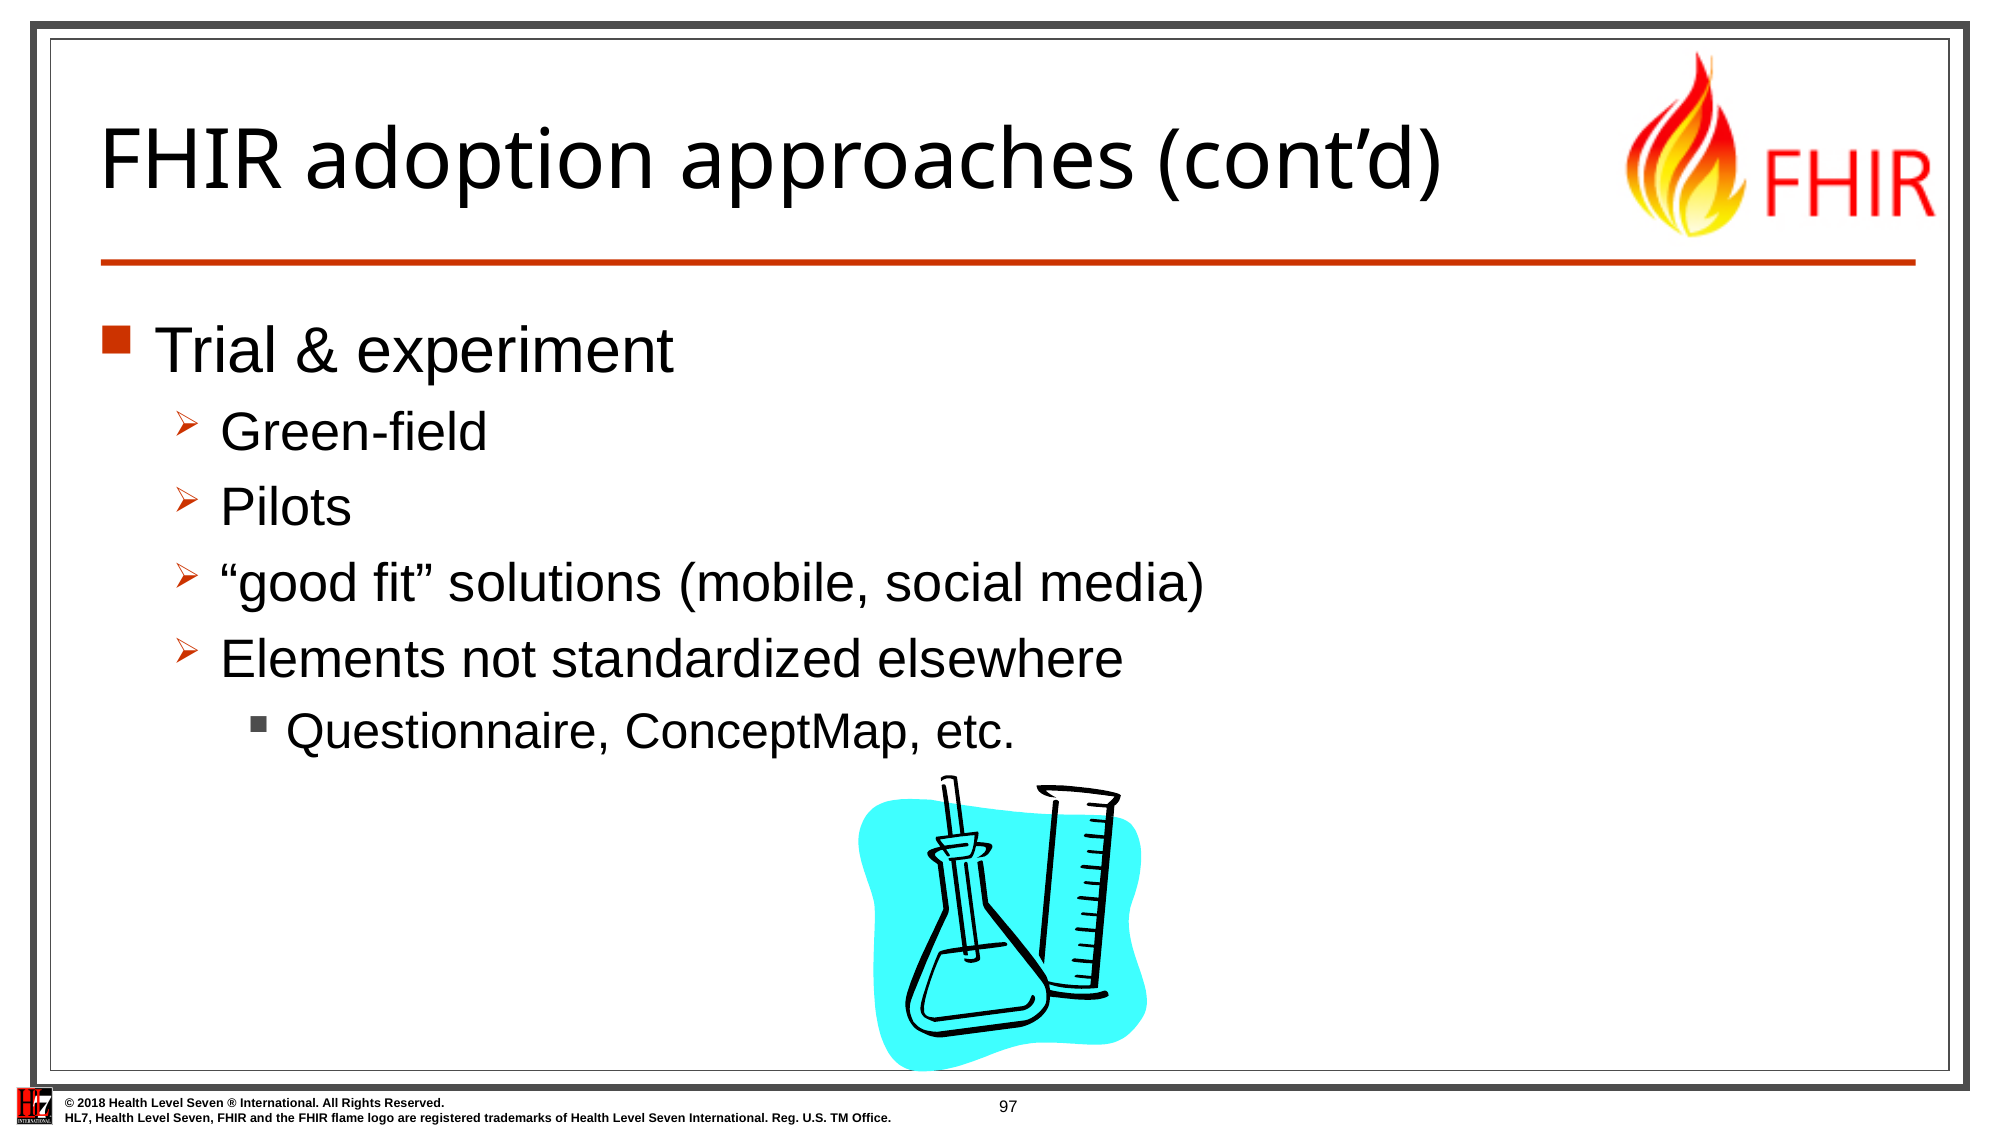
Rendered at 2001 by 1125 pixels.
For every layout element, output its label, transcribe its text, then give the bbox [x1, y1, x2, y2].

slide_number 97 [949, 1087, 1067, 1125]
list Trial & experiment Green-field Pilots “good fit” solutions (mobile, social media) Elements not standardized elsewhere Questionnaire, ConceptMap, etc. [83, 299, 1917, 1026]
picture [857, 774, 1148, 1072]
picture [16, 1087, 53, 1125]
picture [1613, 41, 1948, 247]
title FHIR adoption approaches (cont’d) [83, 77, 1614, 213]
